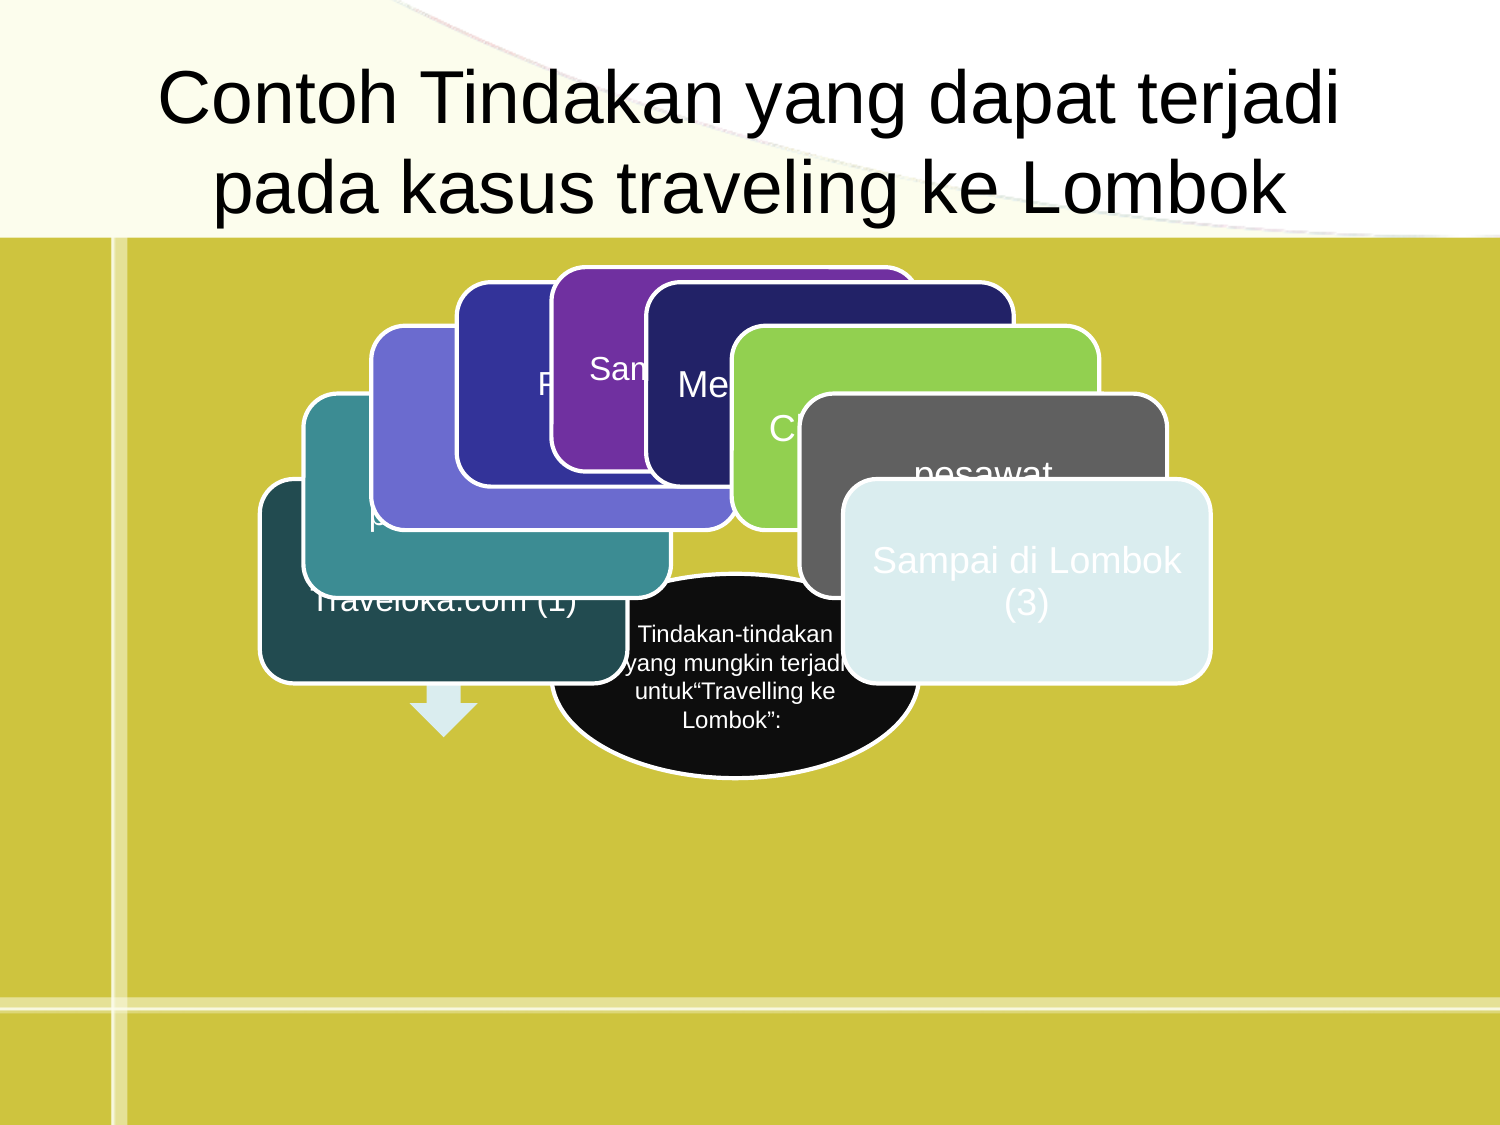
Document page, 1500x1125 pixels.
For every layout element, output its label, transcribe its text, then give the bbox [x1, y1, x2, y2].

picture [0, 0, 1500, 1125]
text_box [0, 266, 1471, 1085]
title Contoh Tindakan yang dapat terjadi pada kasus traveling ke Lombok [74, 44, 1426, 233]
